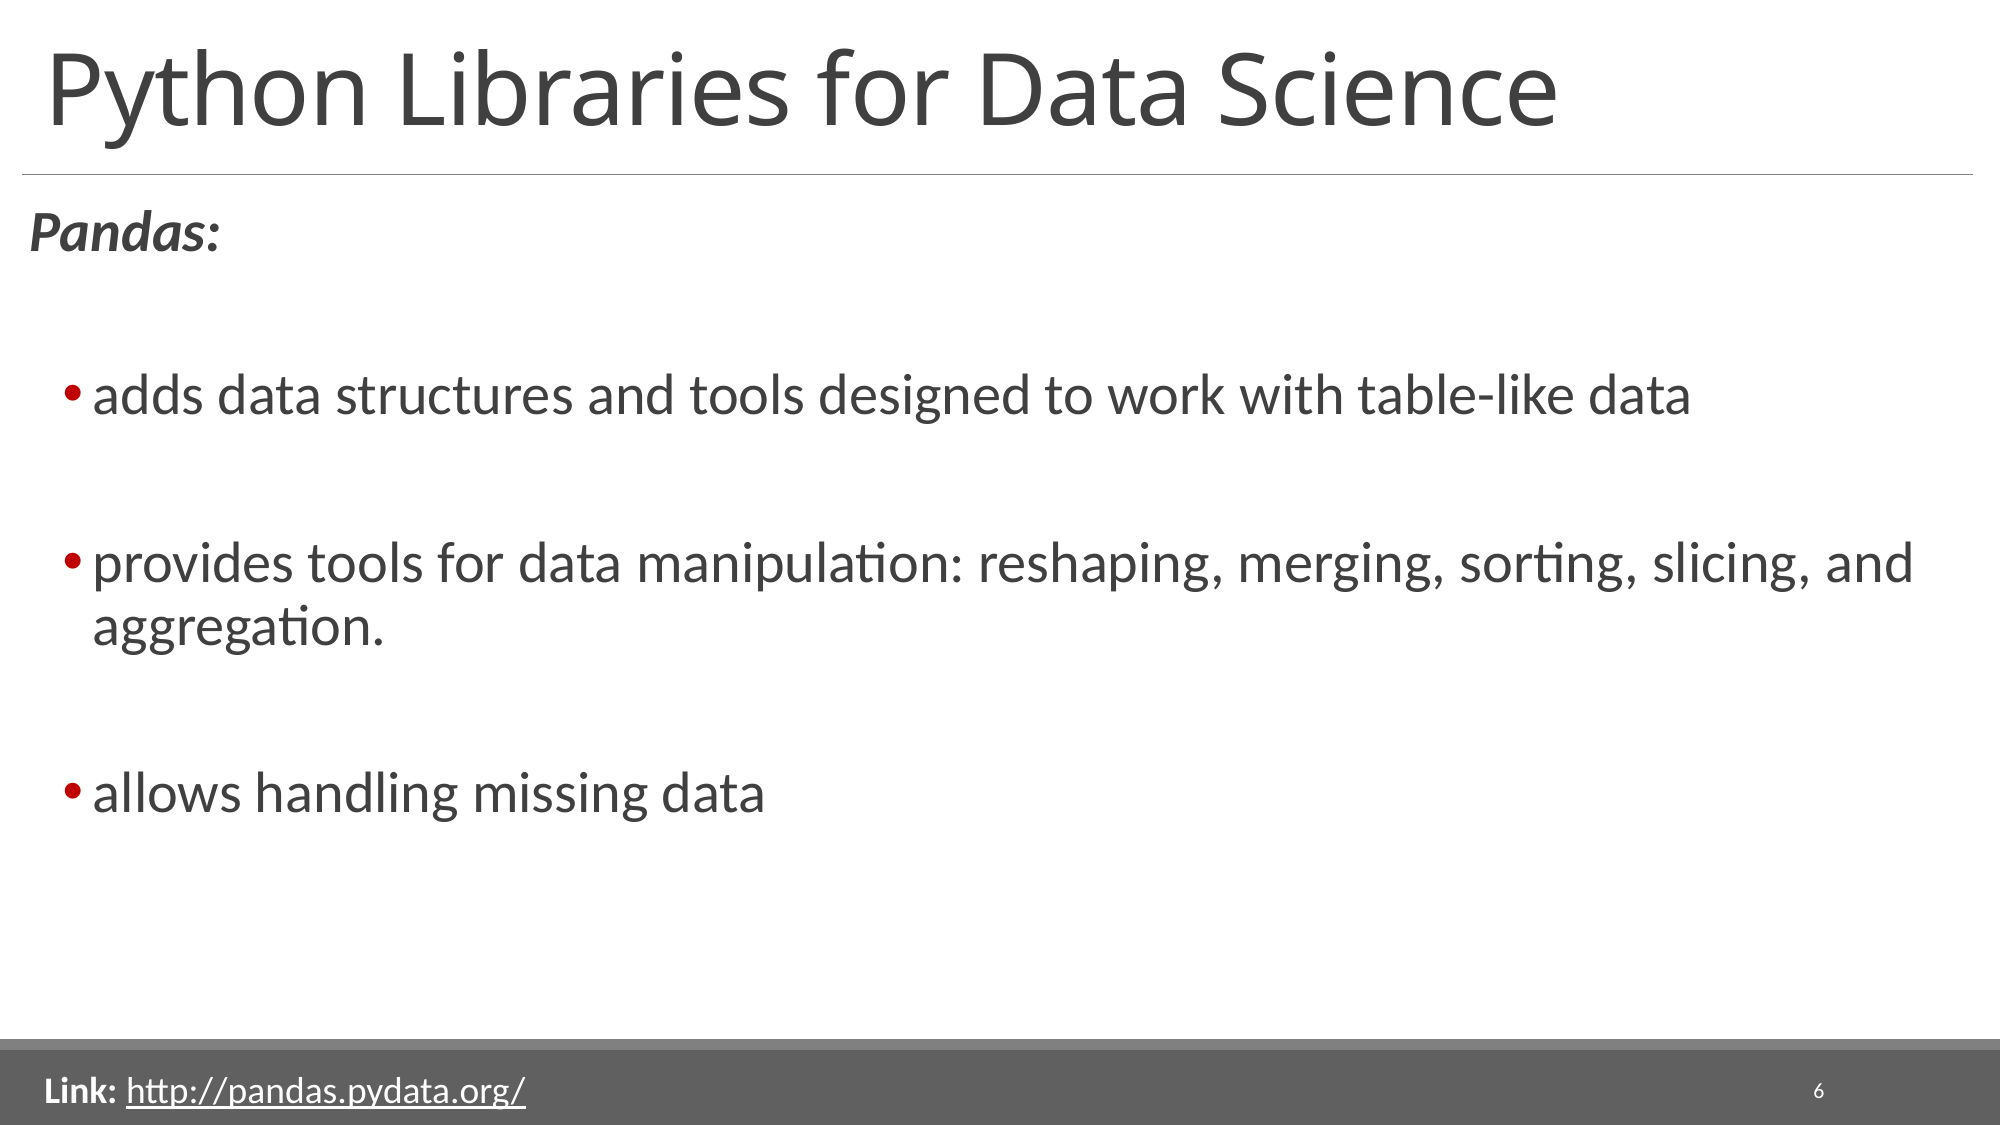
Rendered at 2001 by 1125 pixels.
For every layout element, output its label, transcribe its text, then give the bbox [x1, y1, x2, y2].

text_box Link: http://pandas.pydata.org/ [29, 1058, 958, 1119]
slide_number 6 [1624, 1059, 1840, 1120]
list Pandas: adds data structures and tools designed to work with table-like data provides tools for data manipulation: reshaping, merging, sorting, slicing, and aggregation. allows handling missing data [29, 193, 1969, 1030]
title Python Libraries for Data Science [29, 22, 1969, 154]
